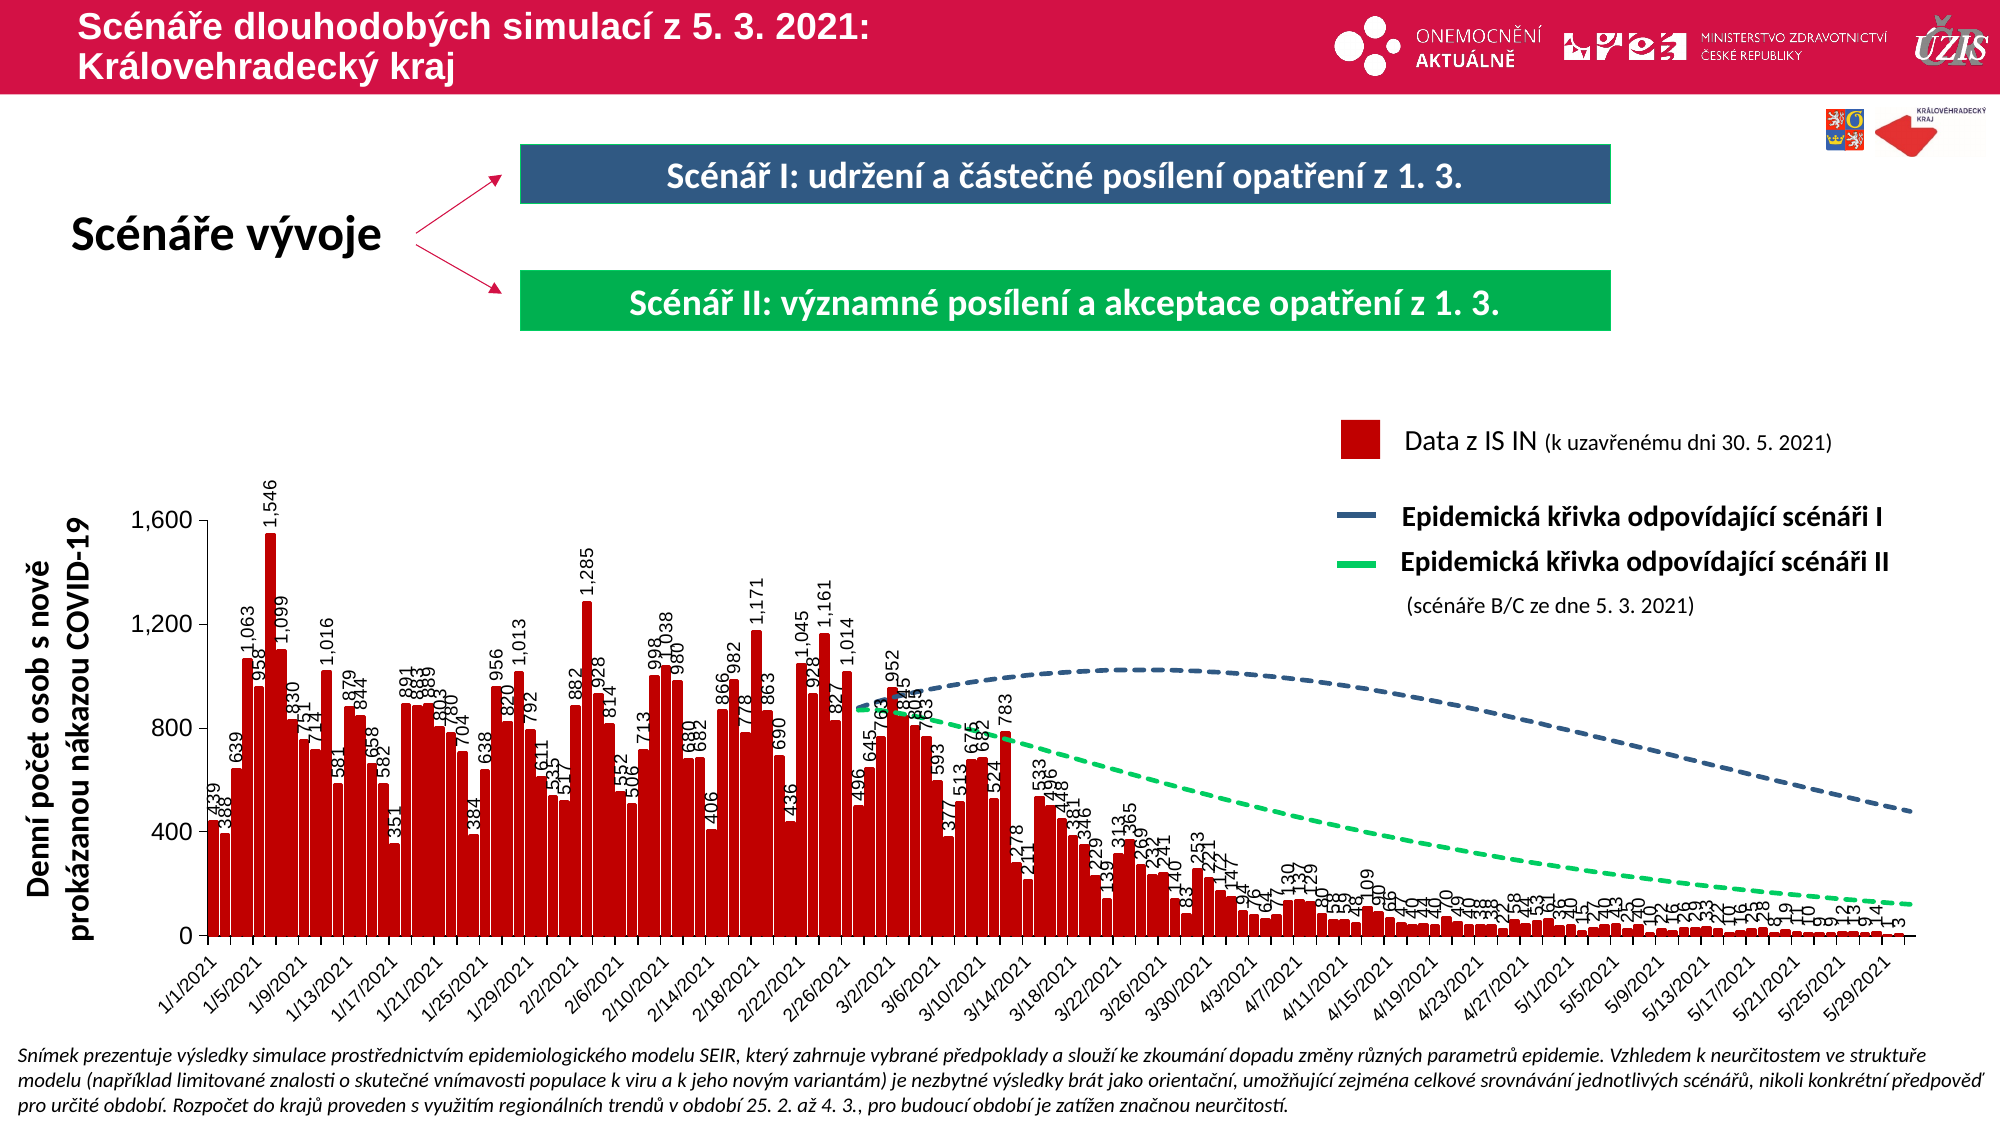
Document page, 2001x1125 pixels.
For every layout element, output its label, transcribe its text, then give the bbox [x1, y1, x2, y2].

text_box Scénář I: udržení a částečné posílení opatření z 1. 3. [520, 144, 1611, 204]
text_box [1826, 107, 1986, 157]
text_box Scénář II: významné posílení a akceptace opatření z 1. 3. [520, 270, 1611, 331]
text_box Snímek prezentuje výsledky simulace prostřednictvím epidemiologického modelu SEIR, který zahrnuje vybrané předpoklady a slouží ke zkoumání dopadu změny různých parametrů epidemie. Vzhledem k neurčitostem ve struktuře modelu (například limitované znalosti o skutečné vnímavosti populace k viru a k jeho novým variantám) je nezbytné výsledky brát jako orientační, umožňující zejména celkové srovnávání jednotlivých scénářů, nikoli konkrétní předpověď pro určité období. Rozpočet do krajů proveden s využitím regionálních trendů v období 25. 2. až 4. 3., pro budoucí období je zatížen značnou neurčitostí. [3, 1034, 2000, 1124]
text_box Denní počet osob s nově prokázanou nákazou COVID-19 [7, 486, 91, 974]
text_box Data z IS IN (k uzavřenému dni 30. 5. 2021) [1389, 413, 1900, 460]
title Scénáře dlouhodobých simulací z 5. 3. 2021: Královehradecký kraj [62, 0, 1322, 95]
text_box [416, 244, 502, 294]
picture [1563, 31, 1888, 60]
picture [1334, 16, 1542, 76]
text_box Scénáře vývoje [33, 193, 398, 269]
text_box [416, 174, 502, 234]
chart [91, 460, 1954, 1043]
picture [1915, 15, 1989, 66]
text_box [1340, 419, 1381, 460]
